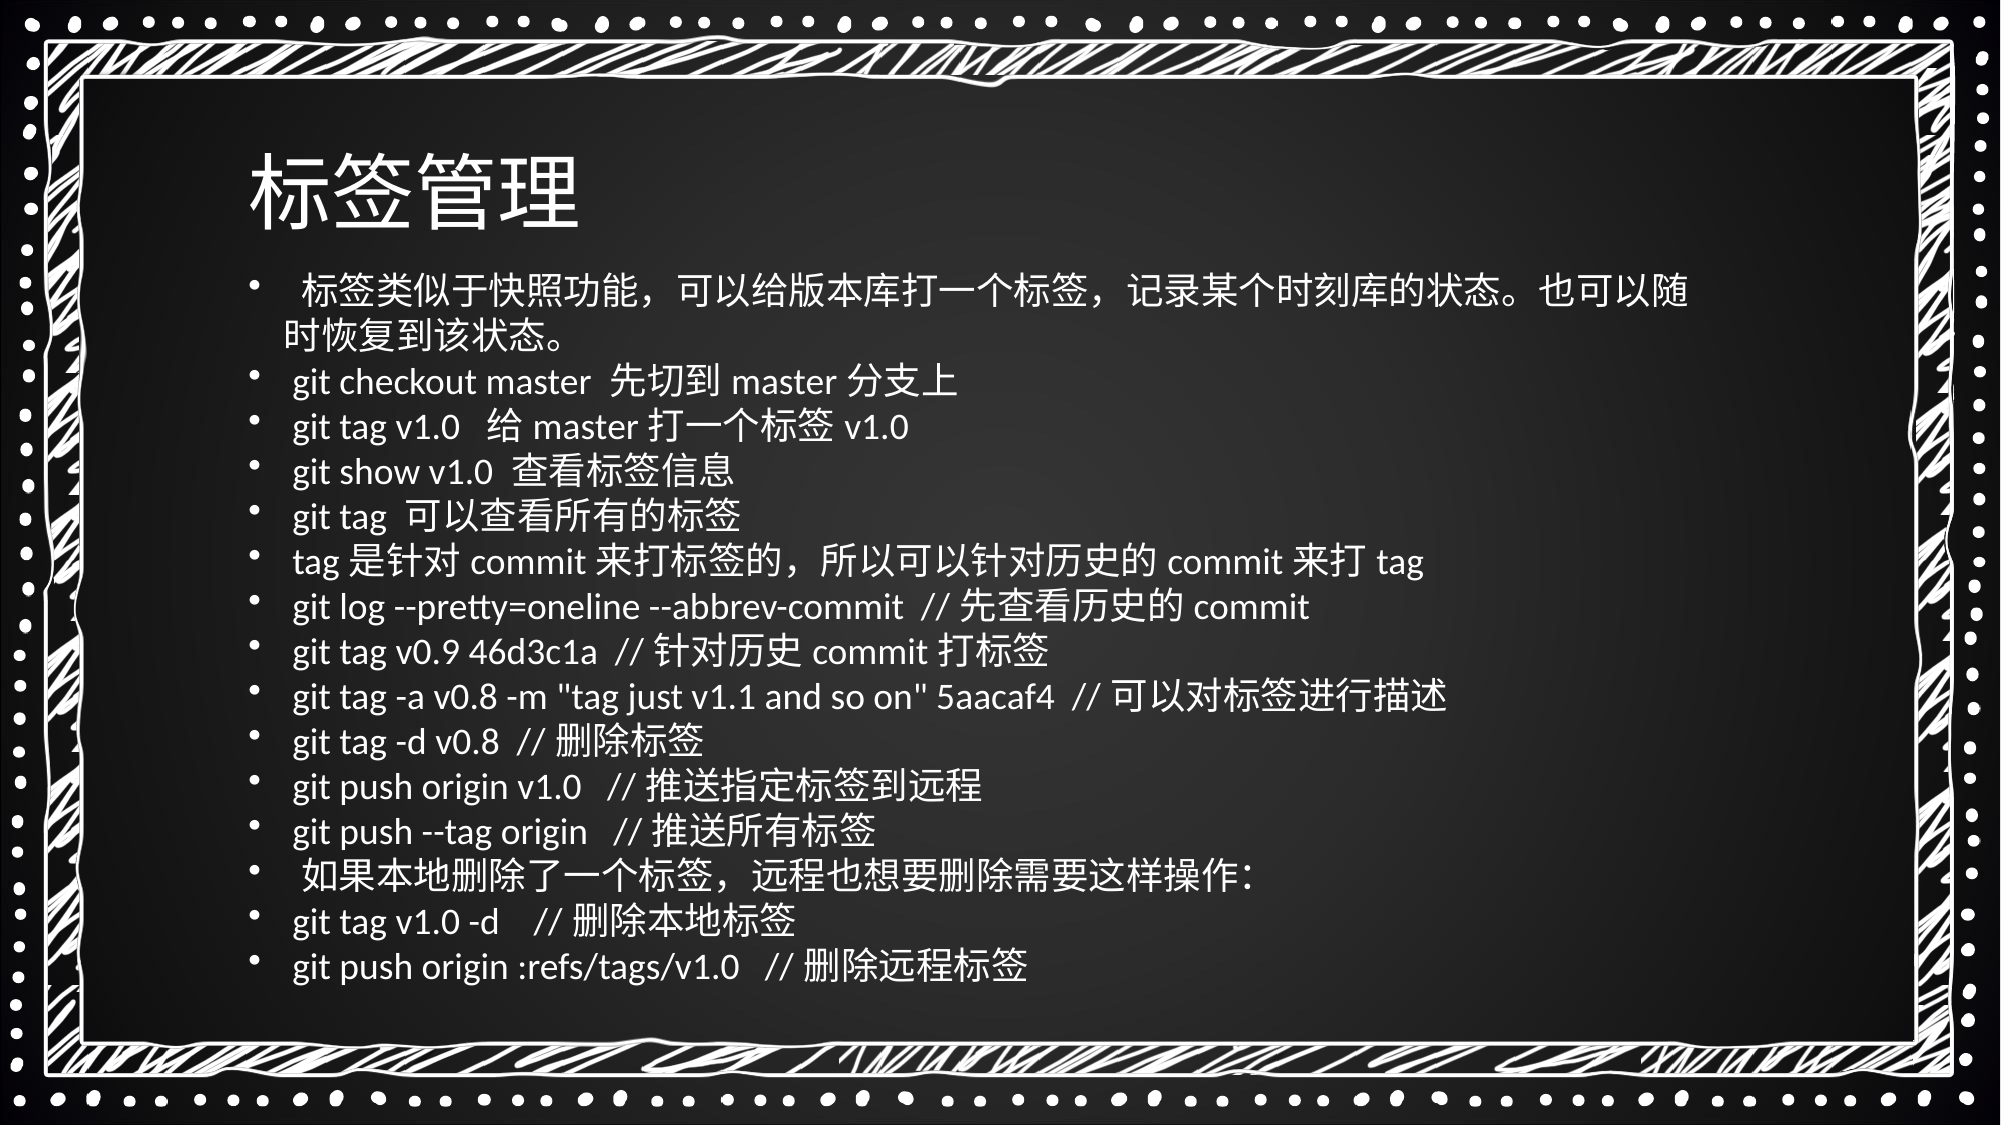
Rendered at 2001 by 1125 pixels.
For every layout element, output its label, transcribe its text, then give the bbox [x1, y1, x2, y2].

text_box 标签管理 [240, 133, 1530, 248]
picture [0, 0, 2001, 1125]
text_box 标签类似于快照功能，可以给版本库打一个标签，记录某个时刻库的状态。也可以随时恢复到该状态。 git checkout master 先切到master分支上 git tag v1.0 给master打一个标签v1.0 git show v1.0 查看标签信息 git tag 可以查看所有的标签 tag是针对commit来打标签的，所以可以针对历史的commit来打tag git log --pretty=oneline --abbrev-commit //先查看历史的commit git tag v0.9 46d3c1a //针对历史commit打标签 git tag -a v0.8 -m "tag just v1.1 and so on" 5aacaf4 //可以对标签进行描述 git tag -d v0.8 //删除标签 git push origin v1.0 //推送指定标签到远程 git push --tag origin //推送所有标签 如果本地删除了一个标签，远程也想要删除需要这样操作： git tag v1.0 -d //删除本地标签 git push origin :refs/tags/v1.0 //删除远程标签 [240, 259, 1709, 995]
